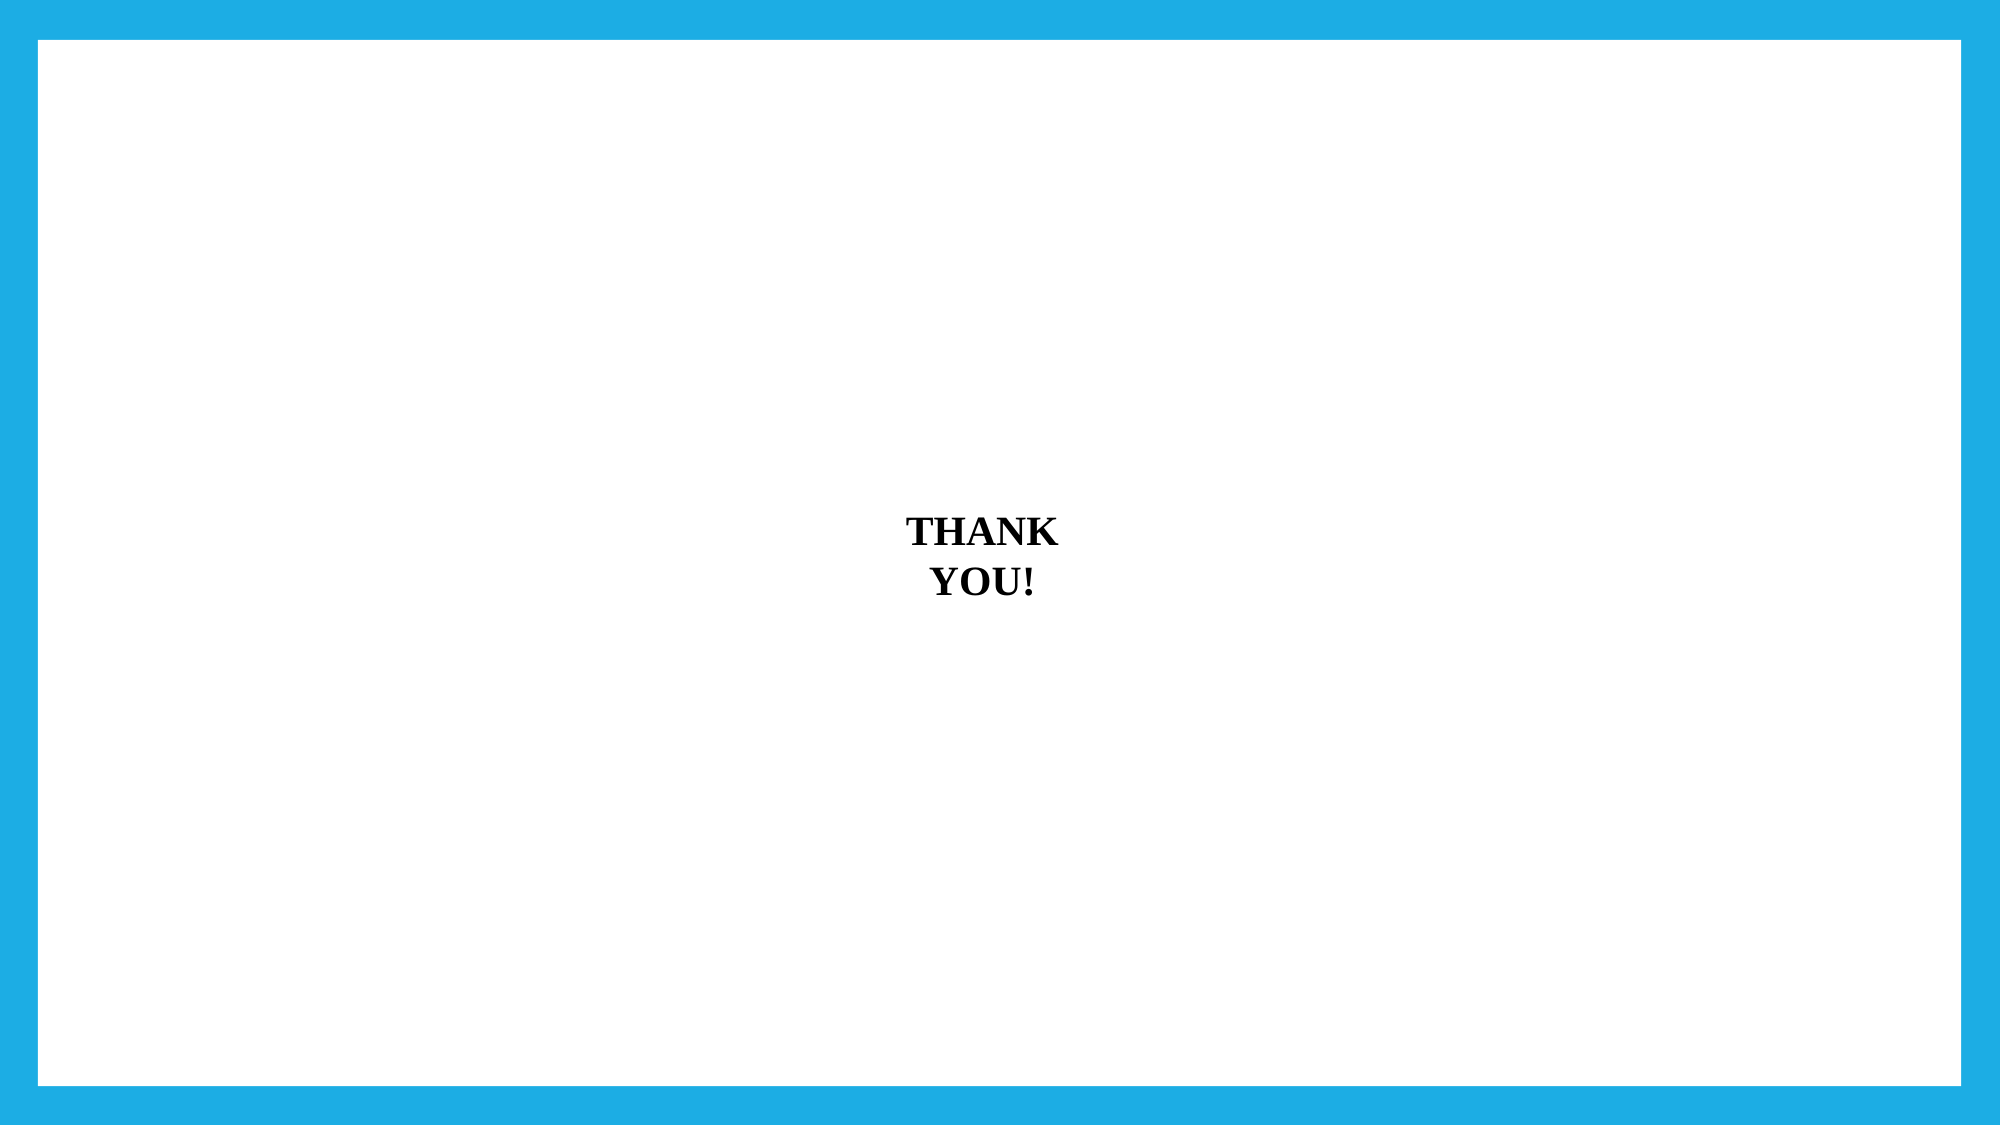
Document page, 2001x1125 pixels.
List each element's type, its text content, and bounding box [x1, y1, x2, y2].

text_box THANK YOU! [845, 496, 1120, 612]
